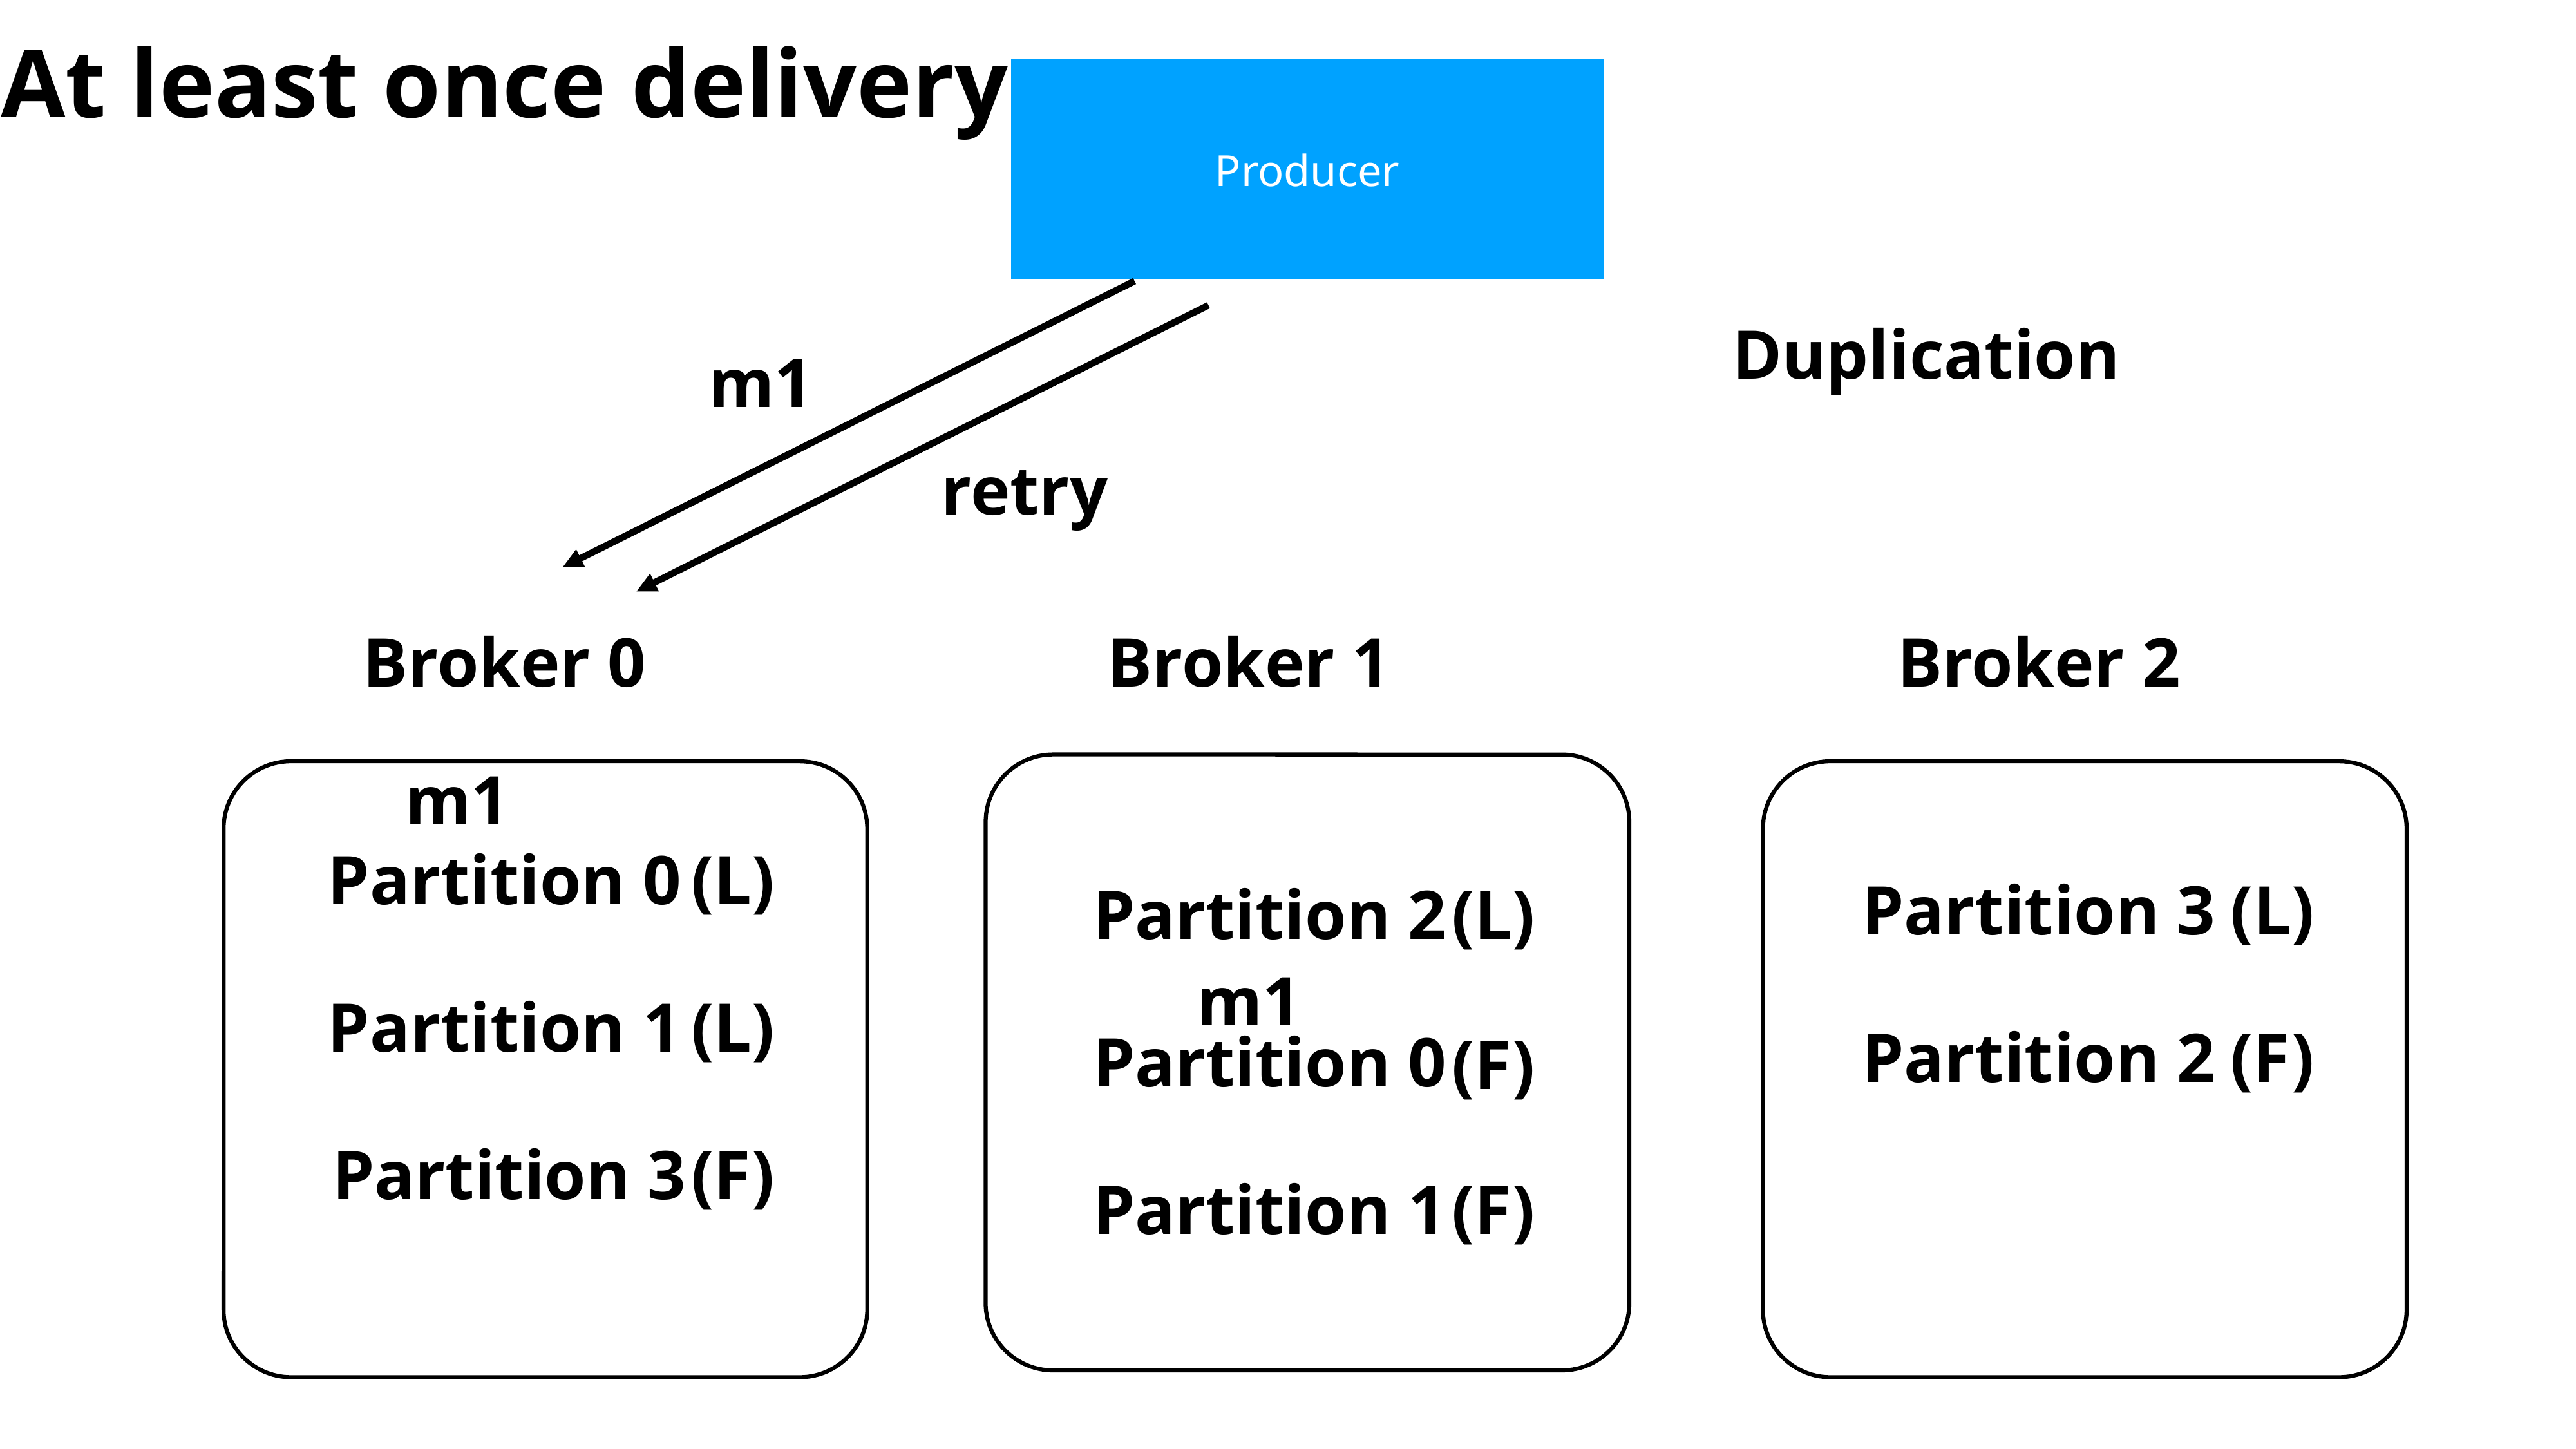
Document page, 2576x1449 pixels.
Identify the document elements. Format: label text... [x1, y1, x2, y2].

text_box Broker 0 [357, 614, 652, 706]
text_box Partition 1 [1087, 1162, 1446, 1253]
text_box retry [936, 442, 1113, 534]
text_box (L) [1446, 866, 1541, 958]
text_box Broker 2 [1891, 614, 2186, 706]
text_box Partition 0 [1087, 1014, 1452, 1106]
text_box (F) [2225, 1009, 2320, 1101]
text_box Producer [1011, 59, 1604, 279]
text_box Partition 2 [1856, 1009, 2222, 1101]
text_box (F) [686, 1127, 781, 1218]
text_box [1763, 761, 2407, 1378]
text_box (F) [1446, 1162, 1541, 1253]
text_box m1 [1191, 953, 1307, 1045]
text_box [985, 754, 1630, 1370]
text_box m1 [400, 752, 515, 844]
text_box Duplication [1727, 306, 2126, 398]
text_box Partition 3 [1856, 862, 2222, 954]
text_box (F) [1446, 1017, 1541, 1108]
text_box Partition 2 [1087, 866, 1446, 958]
text_box m1 [703, 334, 819, 426]
text_box [636, 305, 1209, 592]
text_box Broker 1 [1102, 614, 1397, 706]
text_box (L) [2225, 862, 2320, 954]
text_box [223, 761, 867, 1378]
text_box [562, 281, 1135, 567]
text_box At least once delivery [0, 18, 1014, 142]
